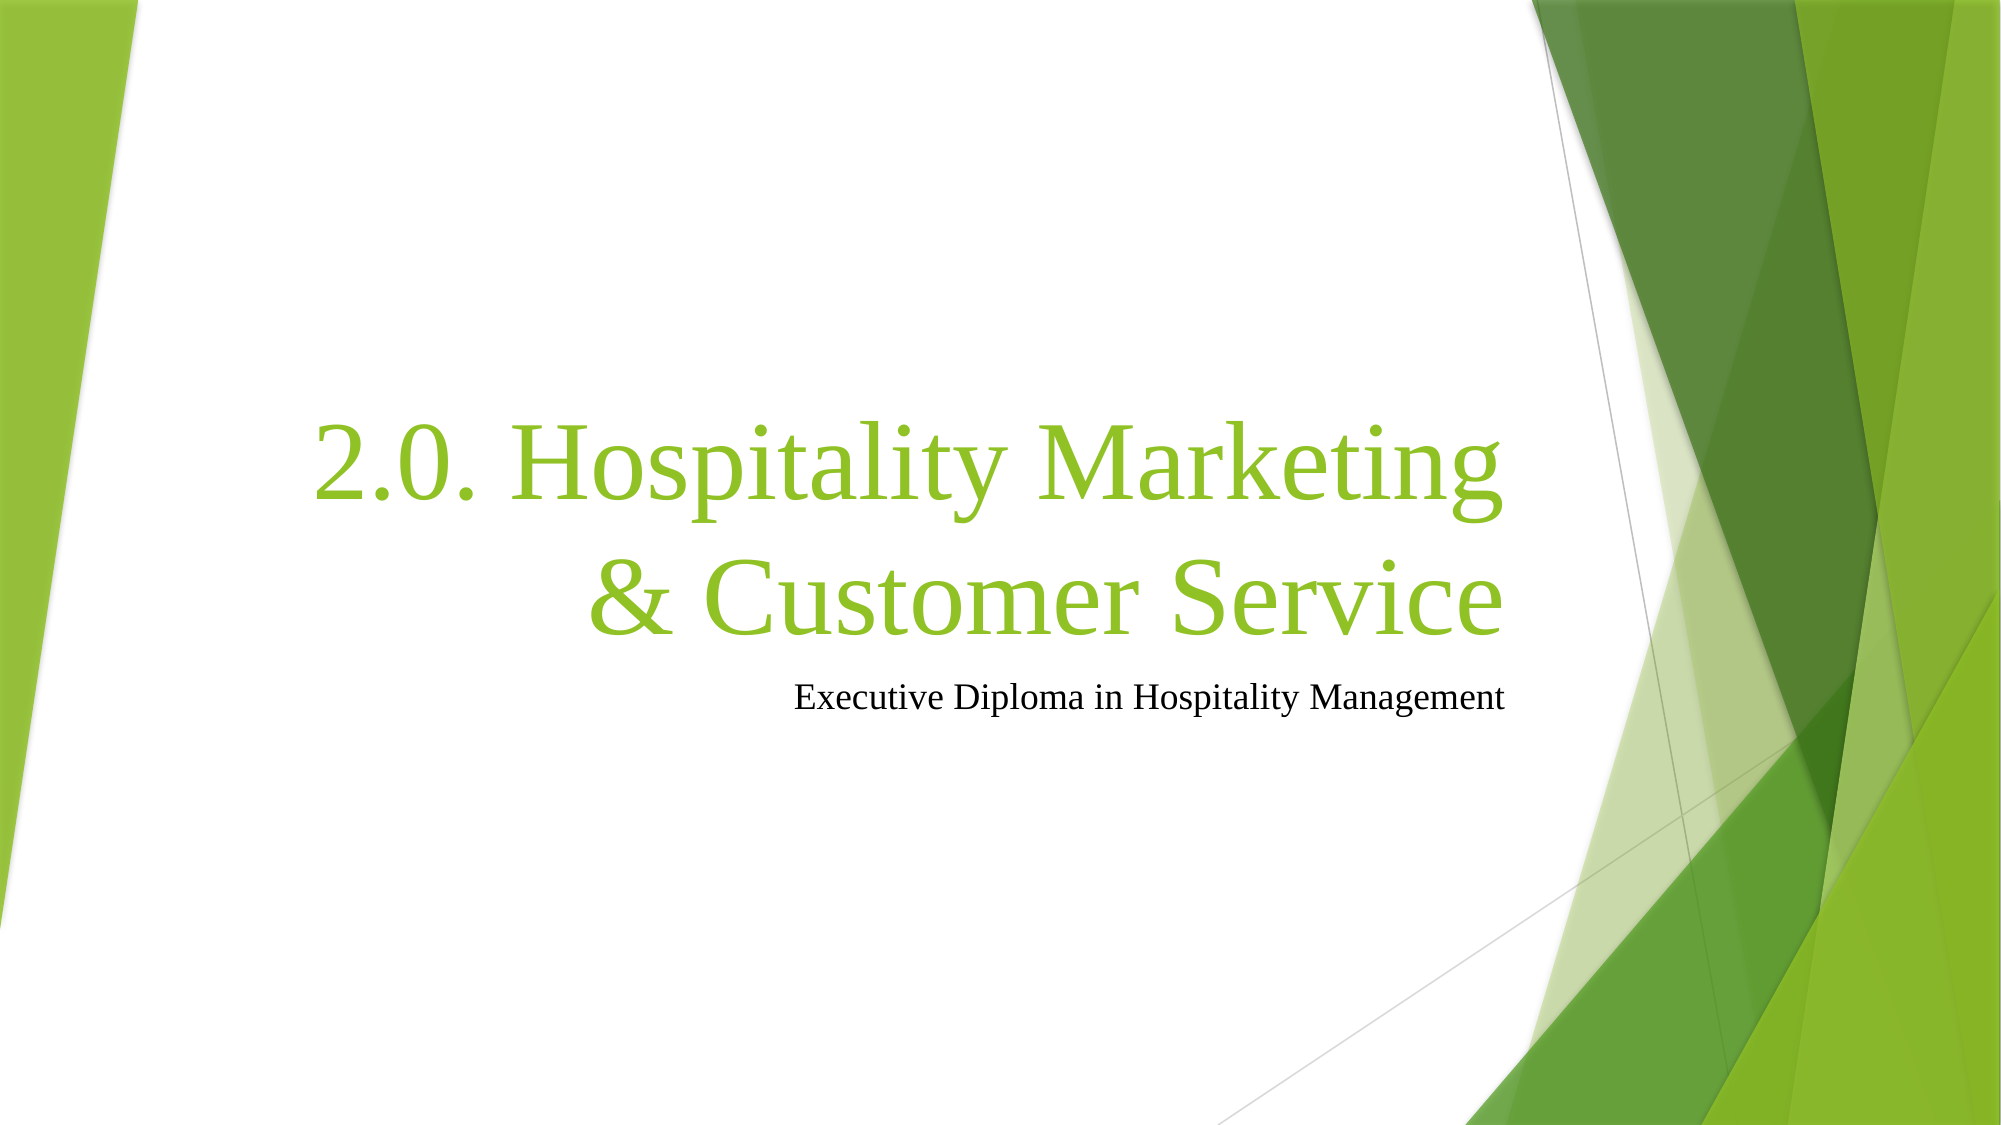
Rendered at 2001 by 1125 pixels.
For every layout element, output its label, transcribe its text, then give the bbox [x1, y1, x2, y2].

title 2.0. Hospitality Marketing & Customer Service [247, 394, 1522, 664]
subtitle Executive Diploma in Hospitality Management [247, 664, 1522, 845]
